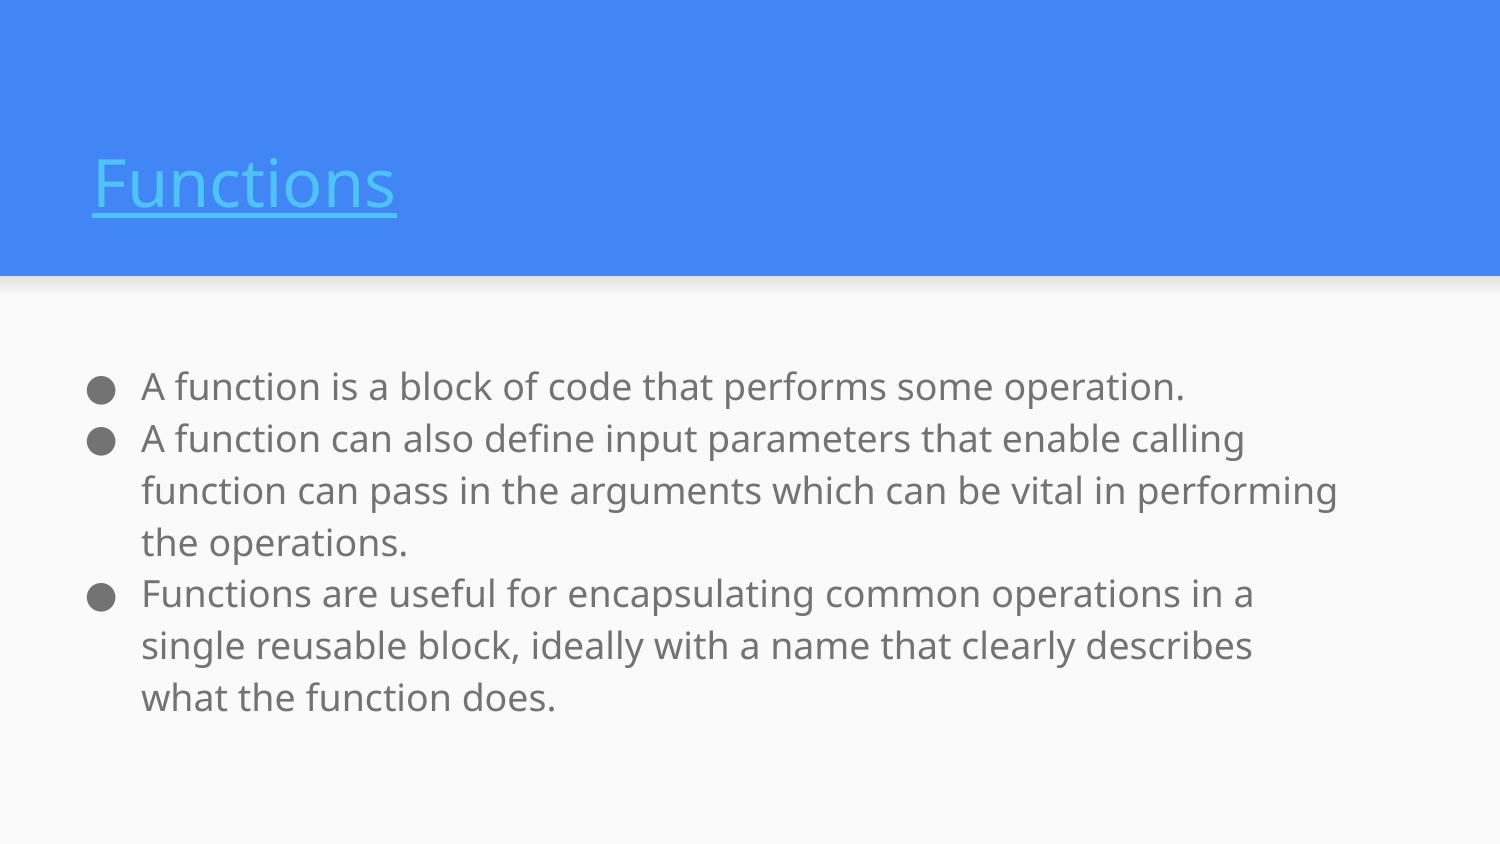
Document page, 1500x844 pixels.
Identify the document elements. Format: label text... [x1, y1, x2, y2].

title Functions [77, 121, 1427, 248]
list A function is a block of code that performs some operation. A function can also define input parameters that enable calling function can pass in the arguments which can be vital in performing the operations. Functions are useful for encapsulating common operations in a single reusable block, ideally with a name that clearly describes what the function does. [51, 341, 1361, 686]
